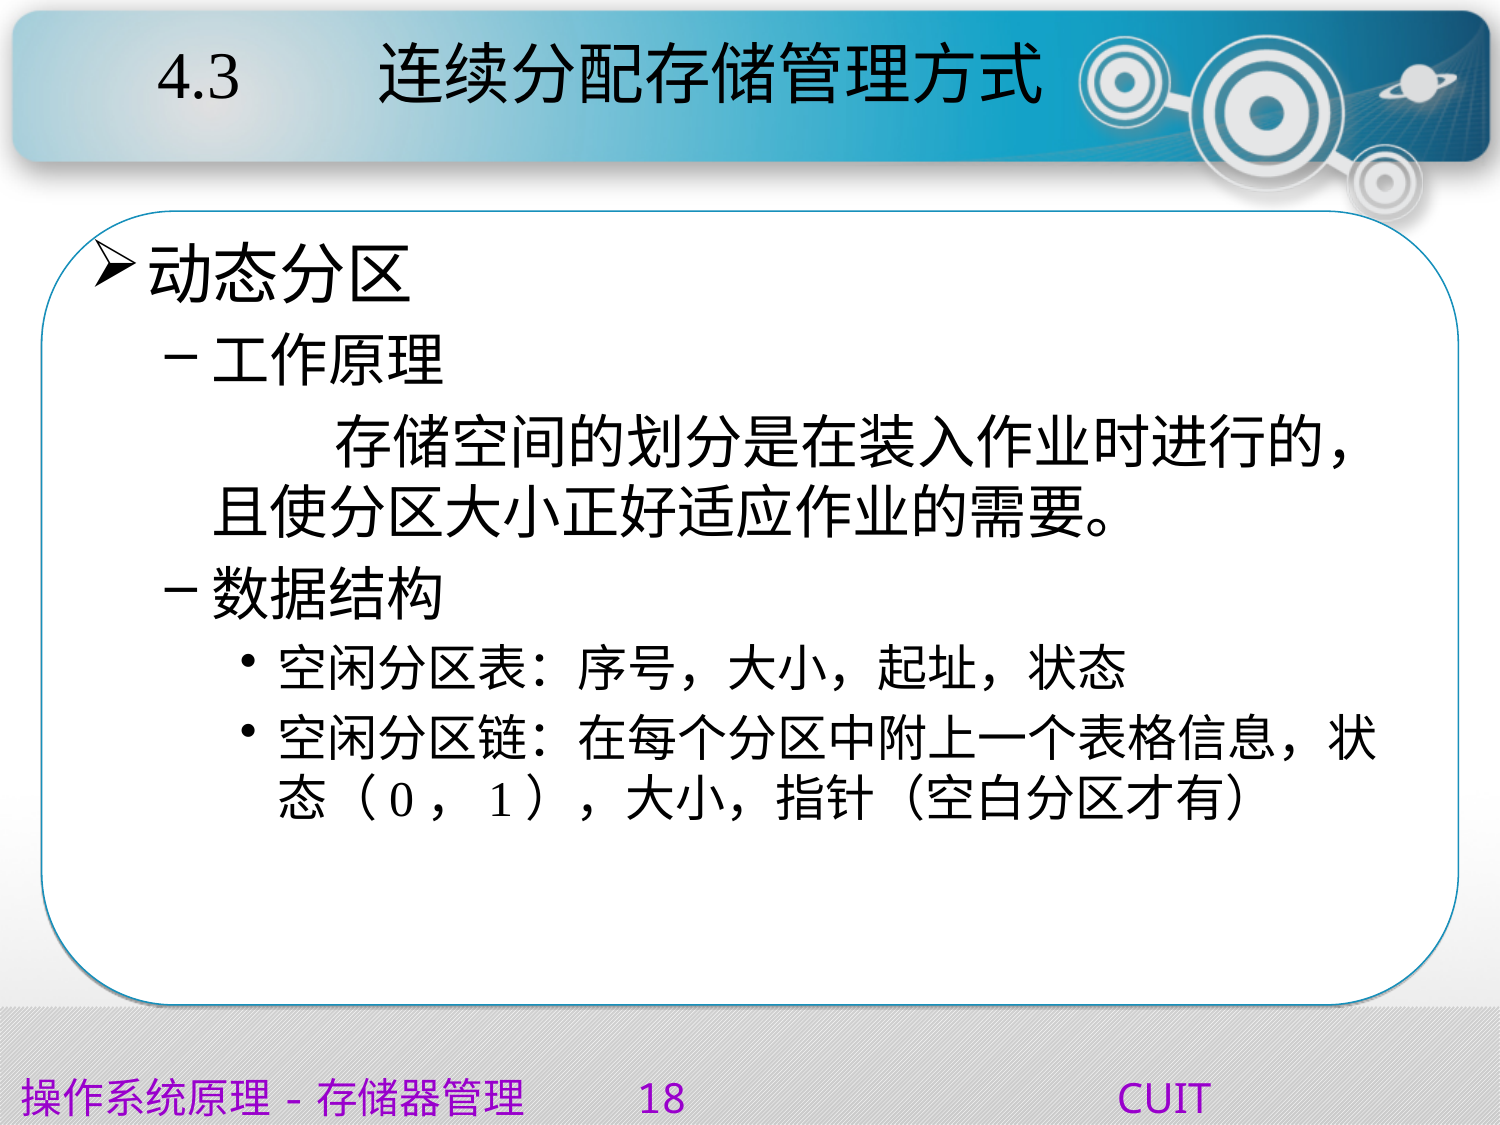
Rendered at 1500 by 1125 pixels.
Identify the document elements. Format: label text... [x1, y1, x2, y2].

list 动态分区 工作原理 存储空间的划分是在装入作业时进行的，且使分区大小正好适应作业的需要。 数据结构 空闲分区表：序号，大小，起址，状态 空闲分区链：在每个分区中附上一个表格信息，状态（0，1），大小，指针（空白分区才有） [75, 224, 1425, 1005]
picture [0, 0, 1500, 1006]
title 4.3 连续分配存储管理方式 [75, 24, 1128, 212]
